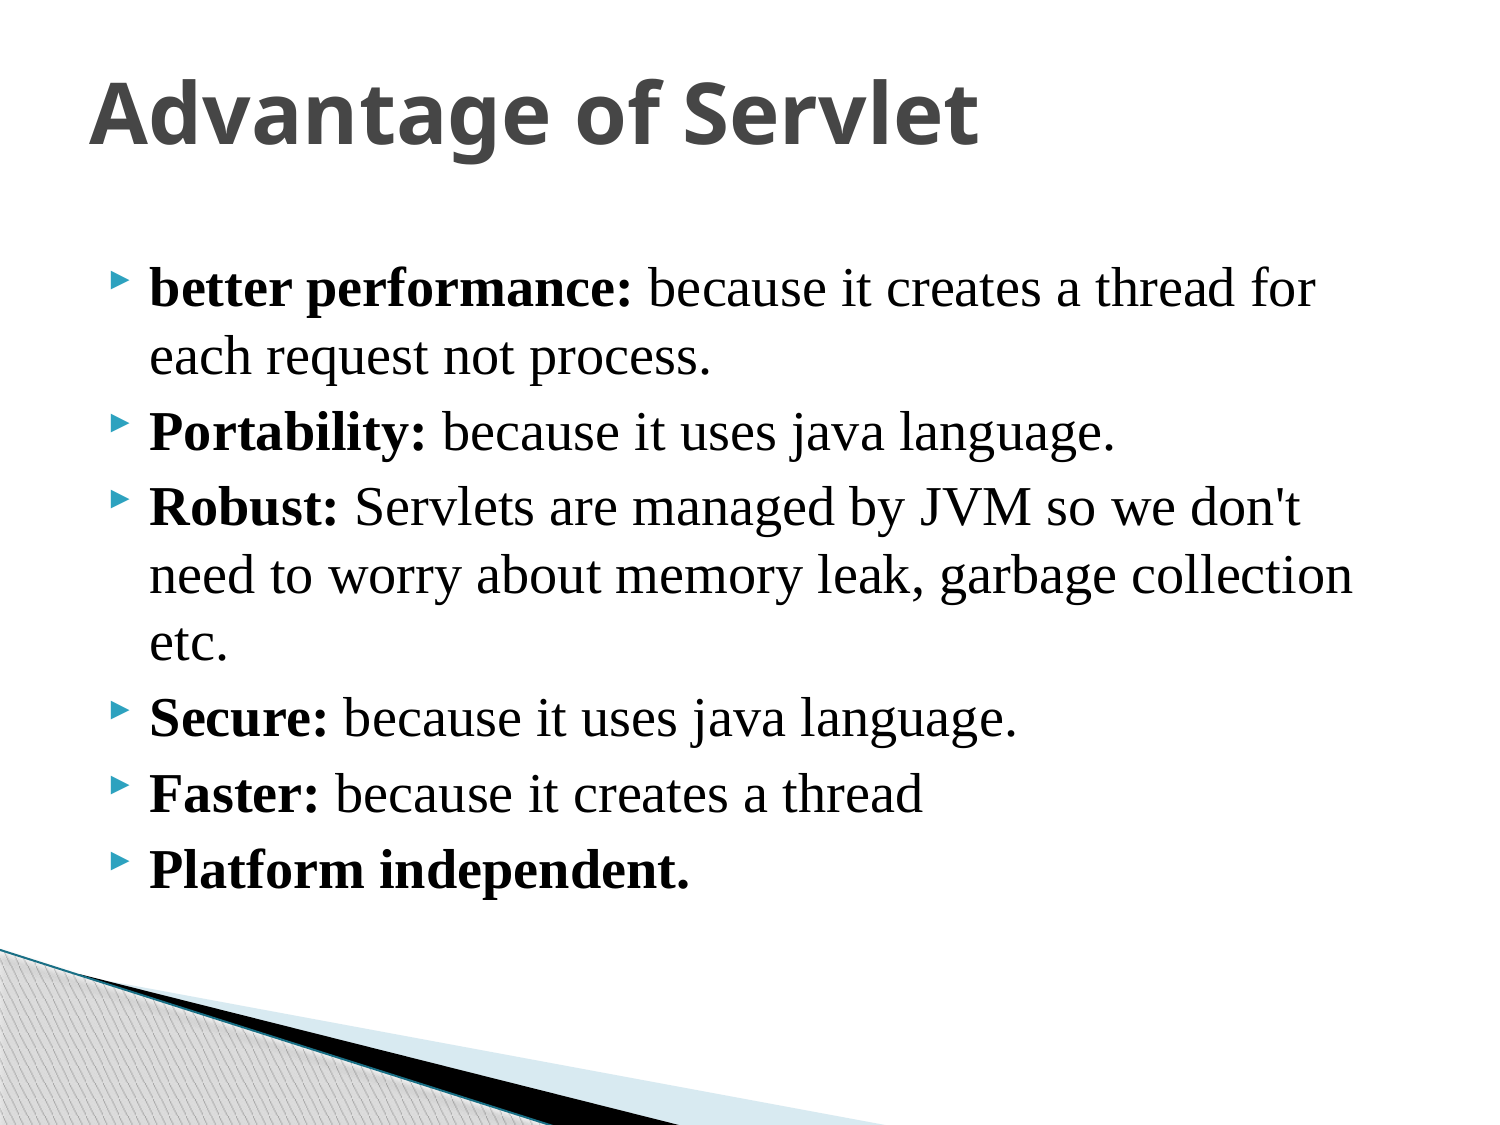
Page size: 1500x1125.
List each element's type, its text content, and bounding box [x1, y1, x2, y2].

title Advantage of Servlet [75, 45, 1425, 175]
list better performance: because it creates a thread for each request not process. Portability: because it uses java language. Robust: Servlets are managed by JVM so we don't need to worry about memory leak, garbage collection etc. Secure: because it uses java language. Faster: because it creates a thread Platform independent. [75, 243, 1425, 986]
